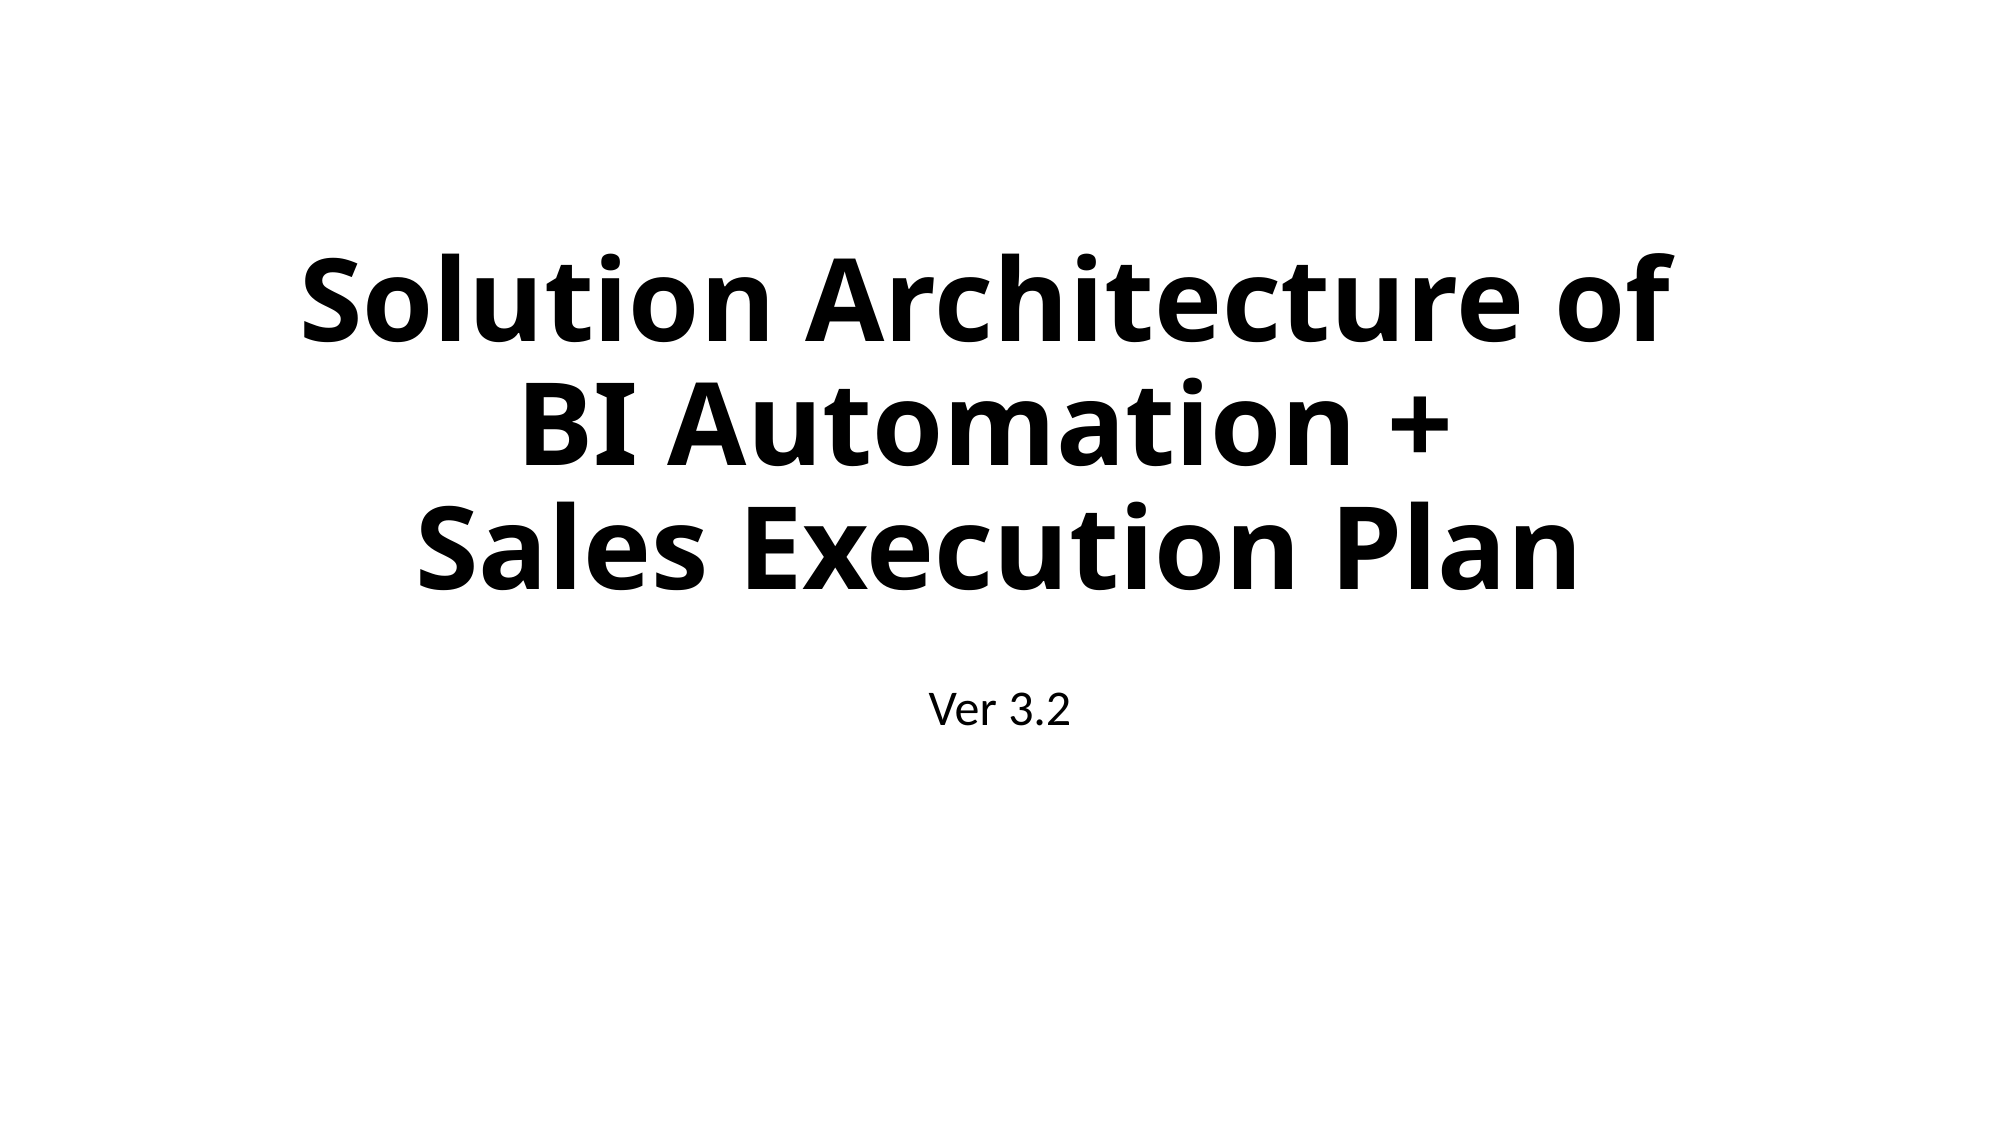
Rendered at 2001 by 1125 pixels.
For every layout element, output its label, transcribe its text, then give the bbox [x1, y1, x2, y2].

subtitle Ver 3.2 [249, 675, 1750, 863]
title Solution Architecture of BI Automation + Sales Execution Plan [249, 230, 1750, 622]
